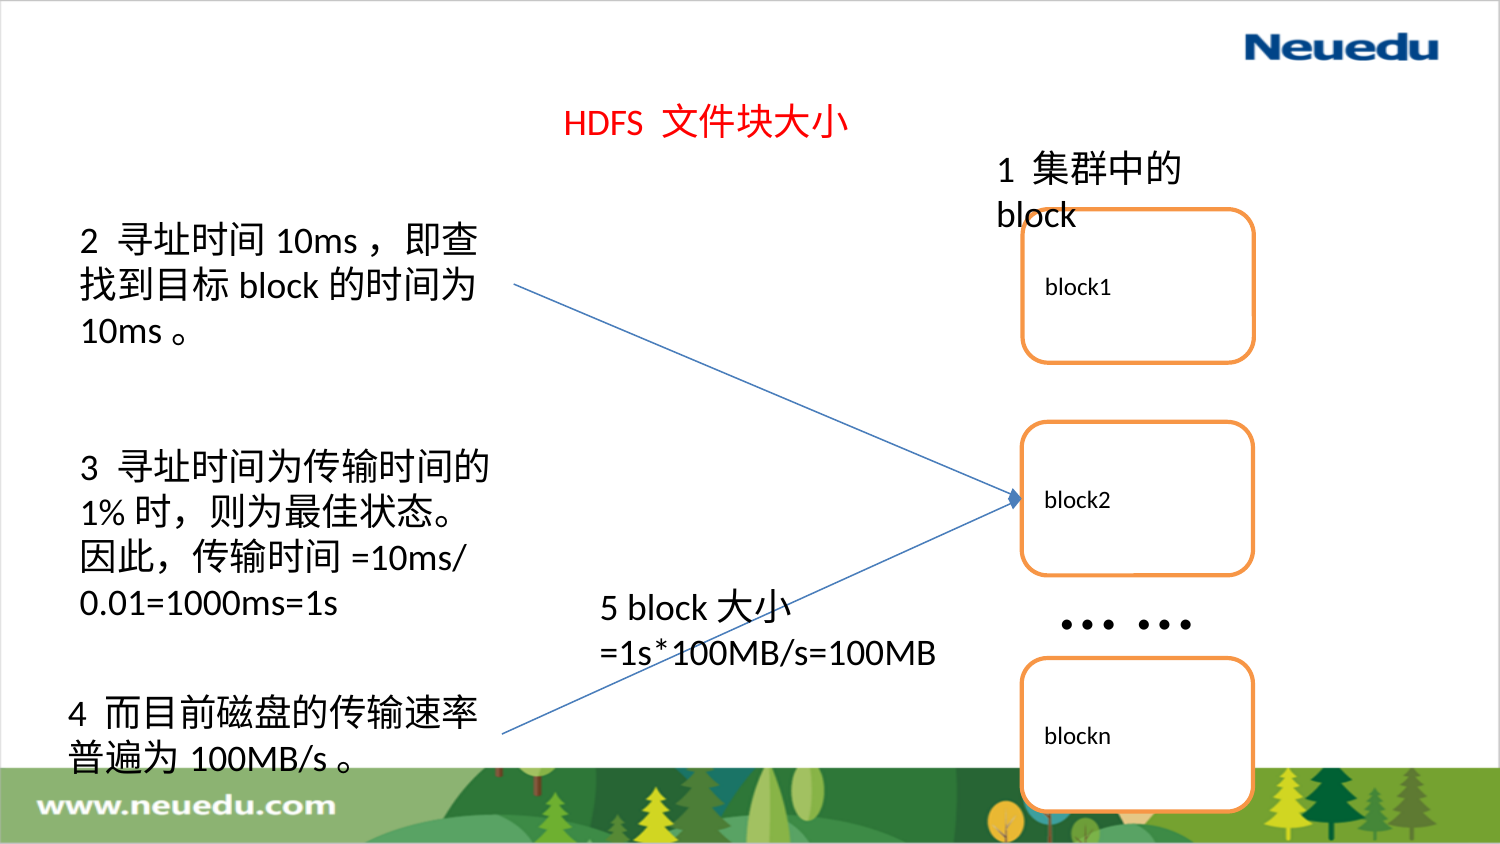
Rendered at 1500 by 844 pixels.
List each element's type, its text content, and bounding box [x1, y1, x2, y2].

text_box block2 [1026, 419, 1256, 578]
text_box 2 寻址时间10ms，即查找到目标block的时间为10ms。 [64, 209, 514, 359]
text_box blockn [1019, 655, 1256, 814]
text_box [501, 498, 1022, 735]
picture [0, 0, 1500, 844]
text_box 4 而目前磁盘的传输速率普遍为100MB/s。 [53, 681, 502, 787]
text_box 3 寻址时间为传输时间的1%时，则为最佳状态。 因此，传输时间=10ms/0.01=1000ms=1s [64, 435, 508, 631]
text_box HDFS 文件块大小 [548, 90, 864, 150]
text_box 1 集群中的block [981, 137, 1282, 243]
text_box block1 [1020, 243, 1256, 365]
text_box … … [1045, 539, 1317, 654]
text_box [513, 284, 1022, 498]
